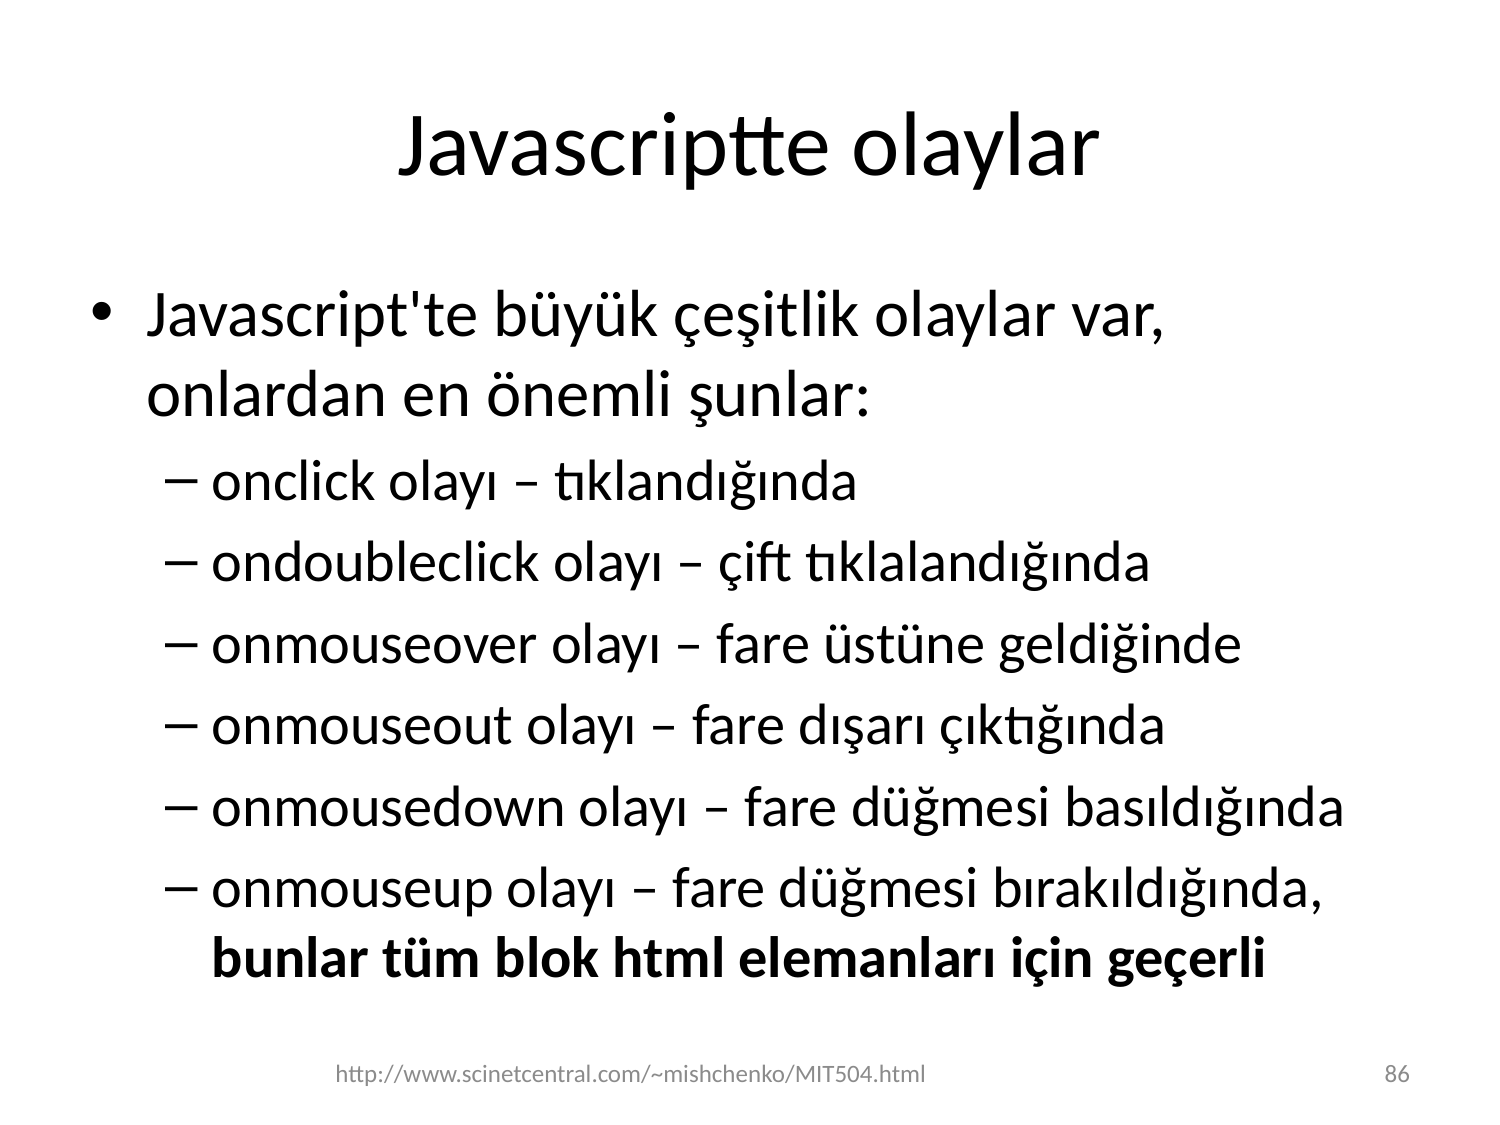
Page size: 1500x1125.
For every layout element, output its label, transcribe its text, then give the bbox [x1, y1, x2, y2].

list Javascript'te büyük çeşitlik olaylar var, onlardan en önemli şunlar: onclick olayı – tıklandığında ondoubleclick olayı – çift tıklalandığında onmouseover olayı – fare üstüne geldiğinde onmouseout olayı – fare dışarı çıktığında onmousedown olayı – fare düğmesi basıldığında onmouseup olayı – fare düğmesi bırakıldığında, bunlar tüm blok html elemanları için geçerli [75, 262, 1425, 1005]
footer http://www.scinetcentral.com/~mishchenko/MIT504.html [275, 1042, 988, 1103]
slide_number 86 [1074, 1042, 1425, 1103]
title Javascriptte olaylar [75, 45, 1425, 233]
